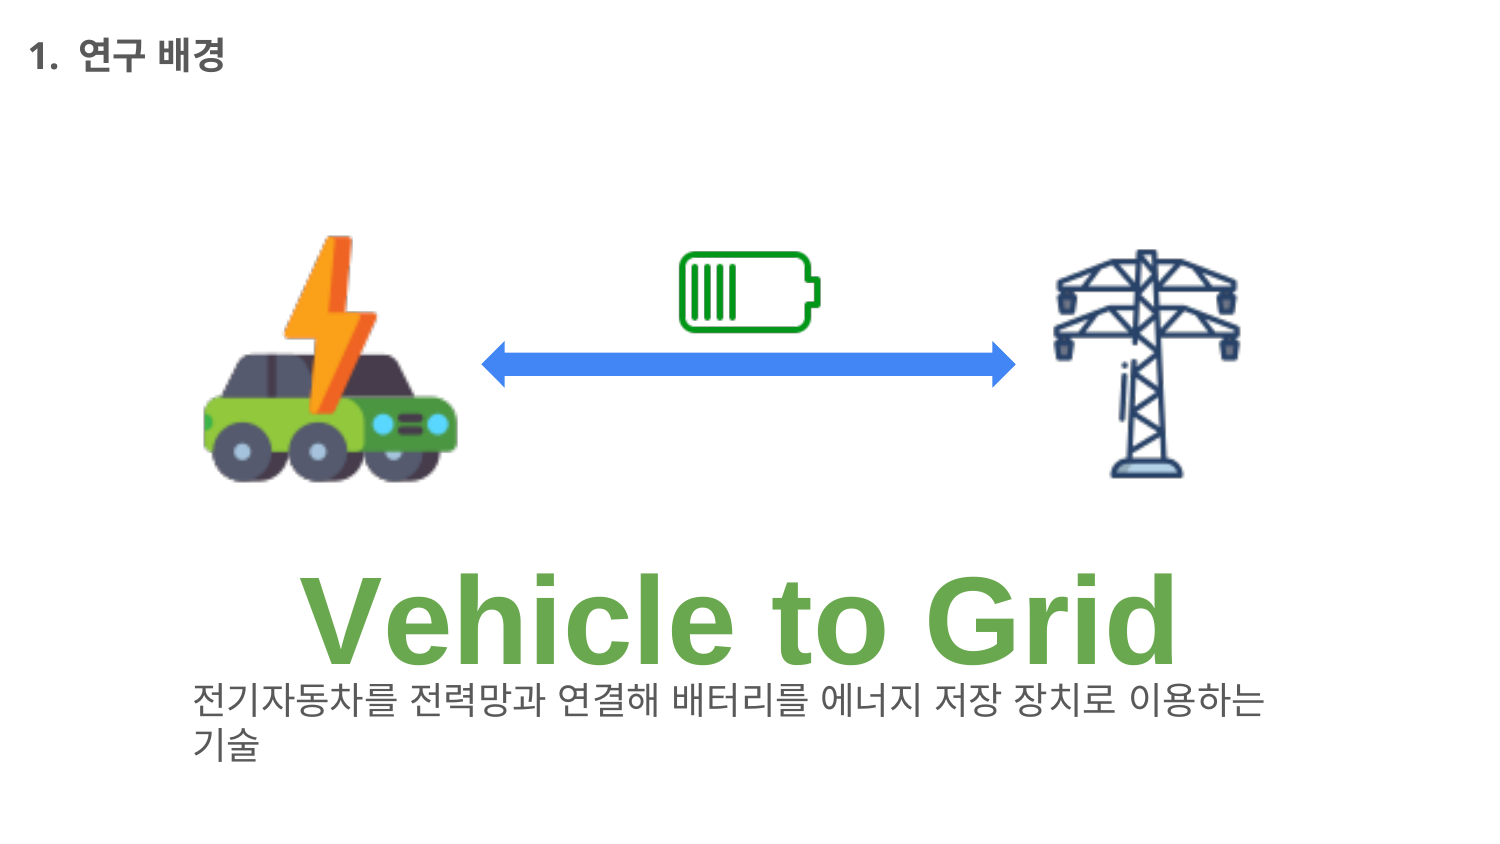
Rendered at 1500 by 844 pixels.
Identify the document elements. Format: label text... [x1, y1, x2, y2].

text_box [481, 340, 667, 388]
picture [1031, 248, 1264, 481]
picture [670, 214, 827, 372]
text_box [828, 340, 1016, 388]
text_box 1. 연구 배경 [12, 17, 257, 93]
text_box Vehicle to Grid [284, 524, 1213, 661]
picture [196, 229, 466, 499]
text_box 전기자동차를 전력망과 연결해 배터리를 에너지 저장 장치로 이용하는 기술 [177, 661, 1323, 782]
